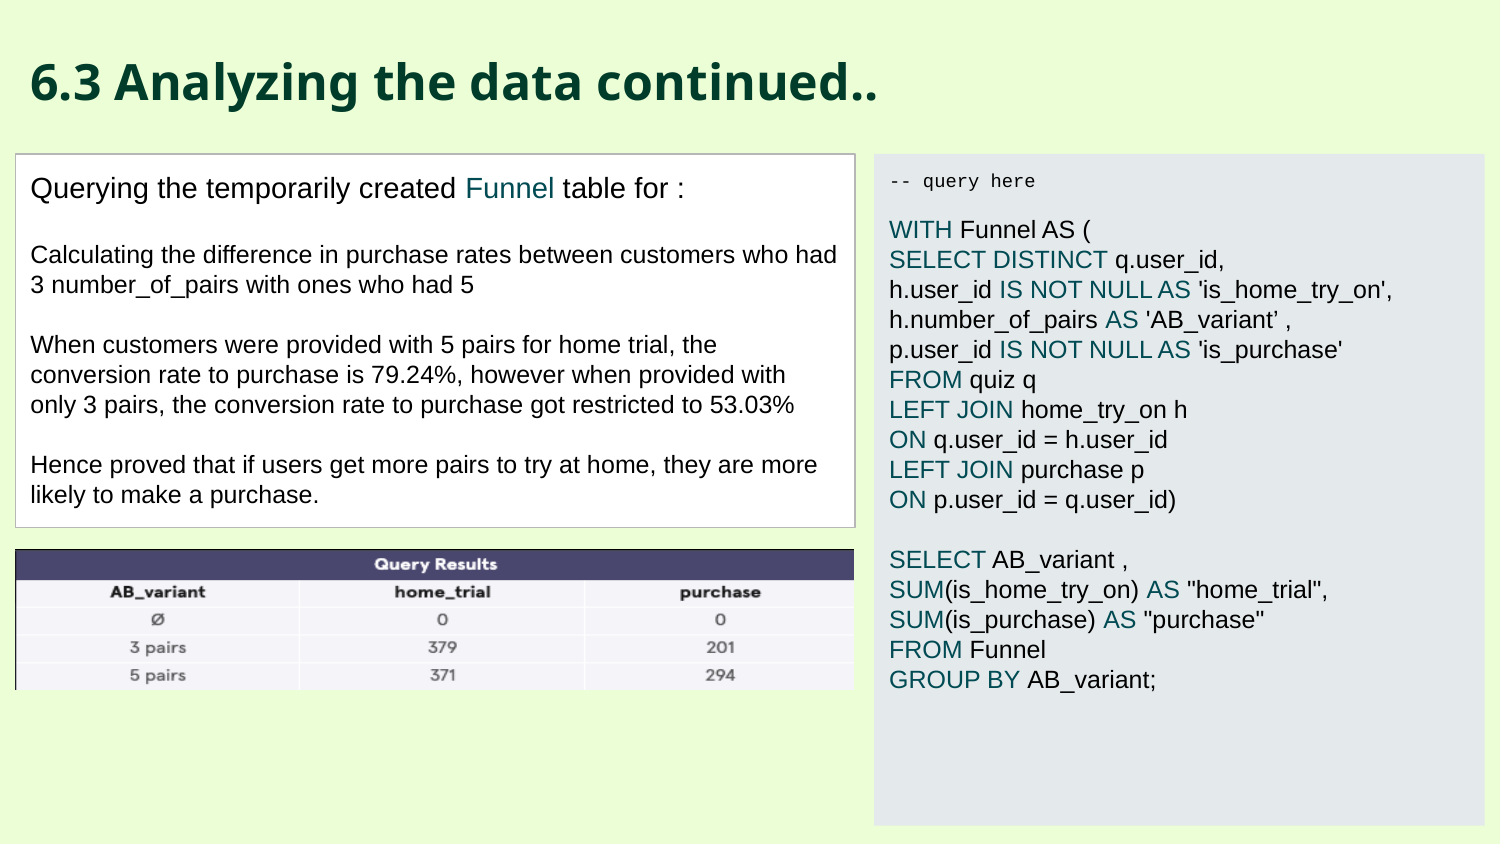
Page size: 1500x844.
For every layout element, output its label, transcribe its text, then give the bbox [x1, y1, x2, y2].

text_box Querying the temporarily created Funnel table for : Calculating the difference in purchase rates between customers who had 3 number_of_pairs with ones who had 5 When customers were provided with 5 pairs for home trial, the conversion rate to purchase is 79.24%, however when provided with only 3 pairs, the conversion rate to purchase got restricted to 53.03% Hence proved that if users get more pairs to try at home, they are more likely to make a purchase. [15, 153, 856, 528]
text_box 6.3 Analyzing the data continued.. [15, 45, 1397, 126]
text_box -- query here WITH Funnel AS ( SELECT DISTINCT q.user_id, h.user_id IS NOT NULL AS 'is_home_try_on', h.number_of_pairs AS 'AB_variant’ , p.user_id IS NOT NULL AS 'is_purchase' FROM quiz q LEFT JOIN home_try_on h ON q.user_id = h.user_id LEFT JOIN purchase p ON p.user_id = q.user_id) SELECT AB_variant , SUM(is_home_try_on) AS "home_trial", SUM(is_purchase) AS "purchase" FROM Funnel GROUP BY AB_variant; [874, 153, 1485, 826]
picture [15, 548, 854, 690]
